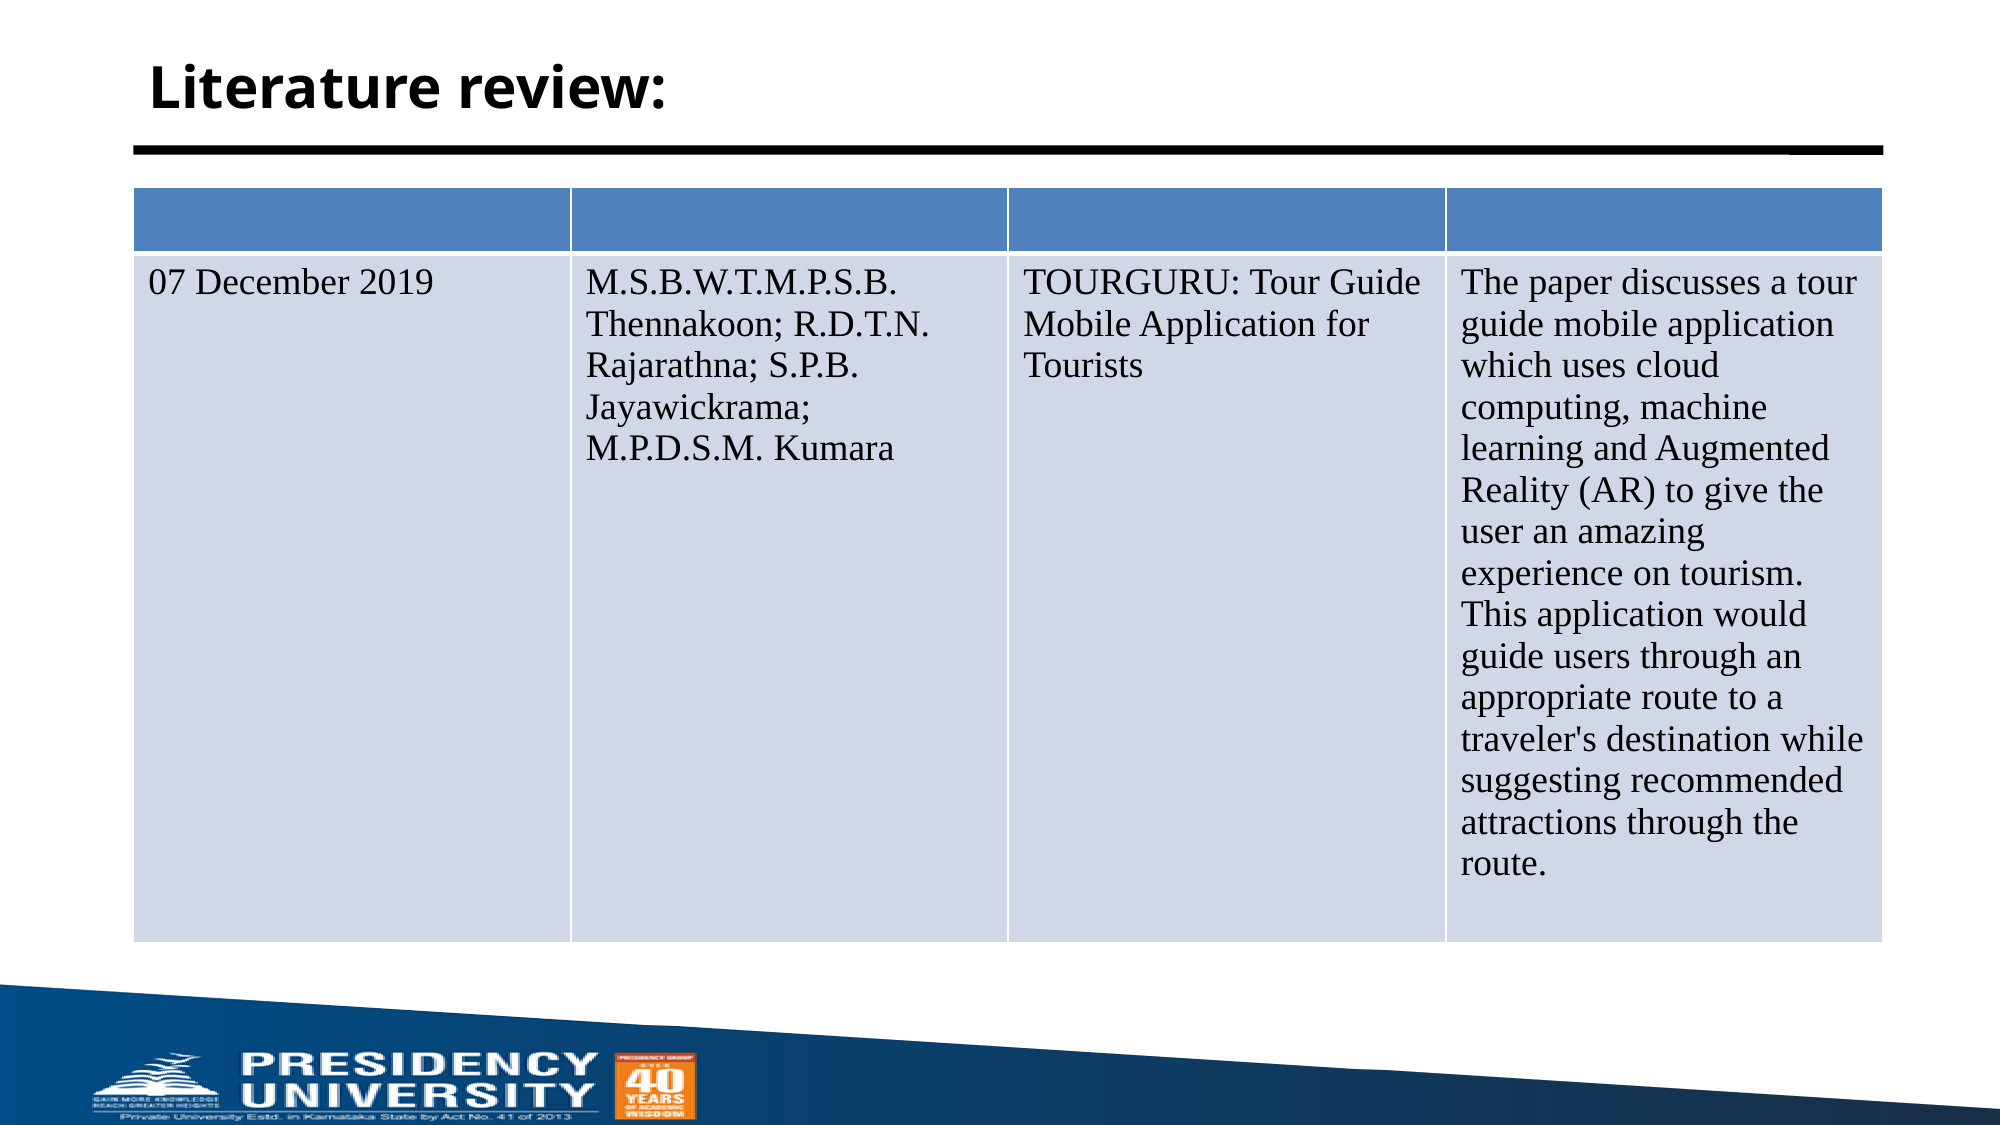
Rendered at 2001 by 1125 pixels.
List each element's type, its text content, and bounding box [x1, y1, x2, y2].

table_header [134, 188, 570, 251]
table_header [1009, 188, 1445, 251]
picture [0, 982, 2000, 1125]
table_cell M.S.B.W.T.M.P.S.B. Thennakoon; R.D.T.N. Rajarathna; S.P.B. Jayawickrama; M.P.D.S.M. Kumara [572, 256, 1007, 942]
title Literature review: [133, 45, 1884, 125]
table_cell TOURGURU: Tour Guide Mobile Application for Tourists [1009, 256, 1445, 942]
table_cell 07 December 2019 [134, 256, 570, 942]
table_header [572, 188, 1007, 251]
table_cell The paper discusses a tour guide mobile application which uses cloud computing, machine learning and Augmented Reality (AR) to give the user an amazing experience on tourism. This application would guide users through an appropriate route to a traveler's destination while suggesting recommended attractions through the route. [1447, 256, 1882, 942]
table_header [1447, 188, 1882, 251]
